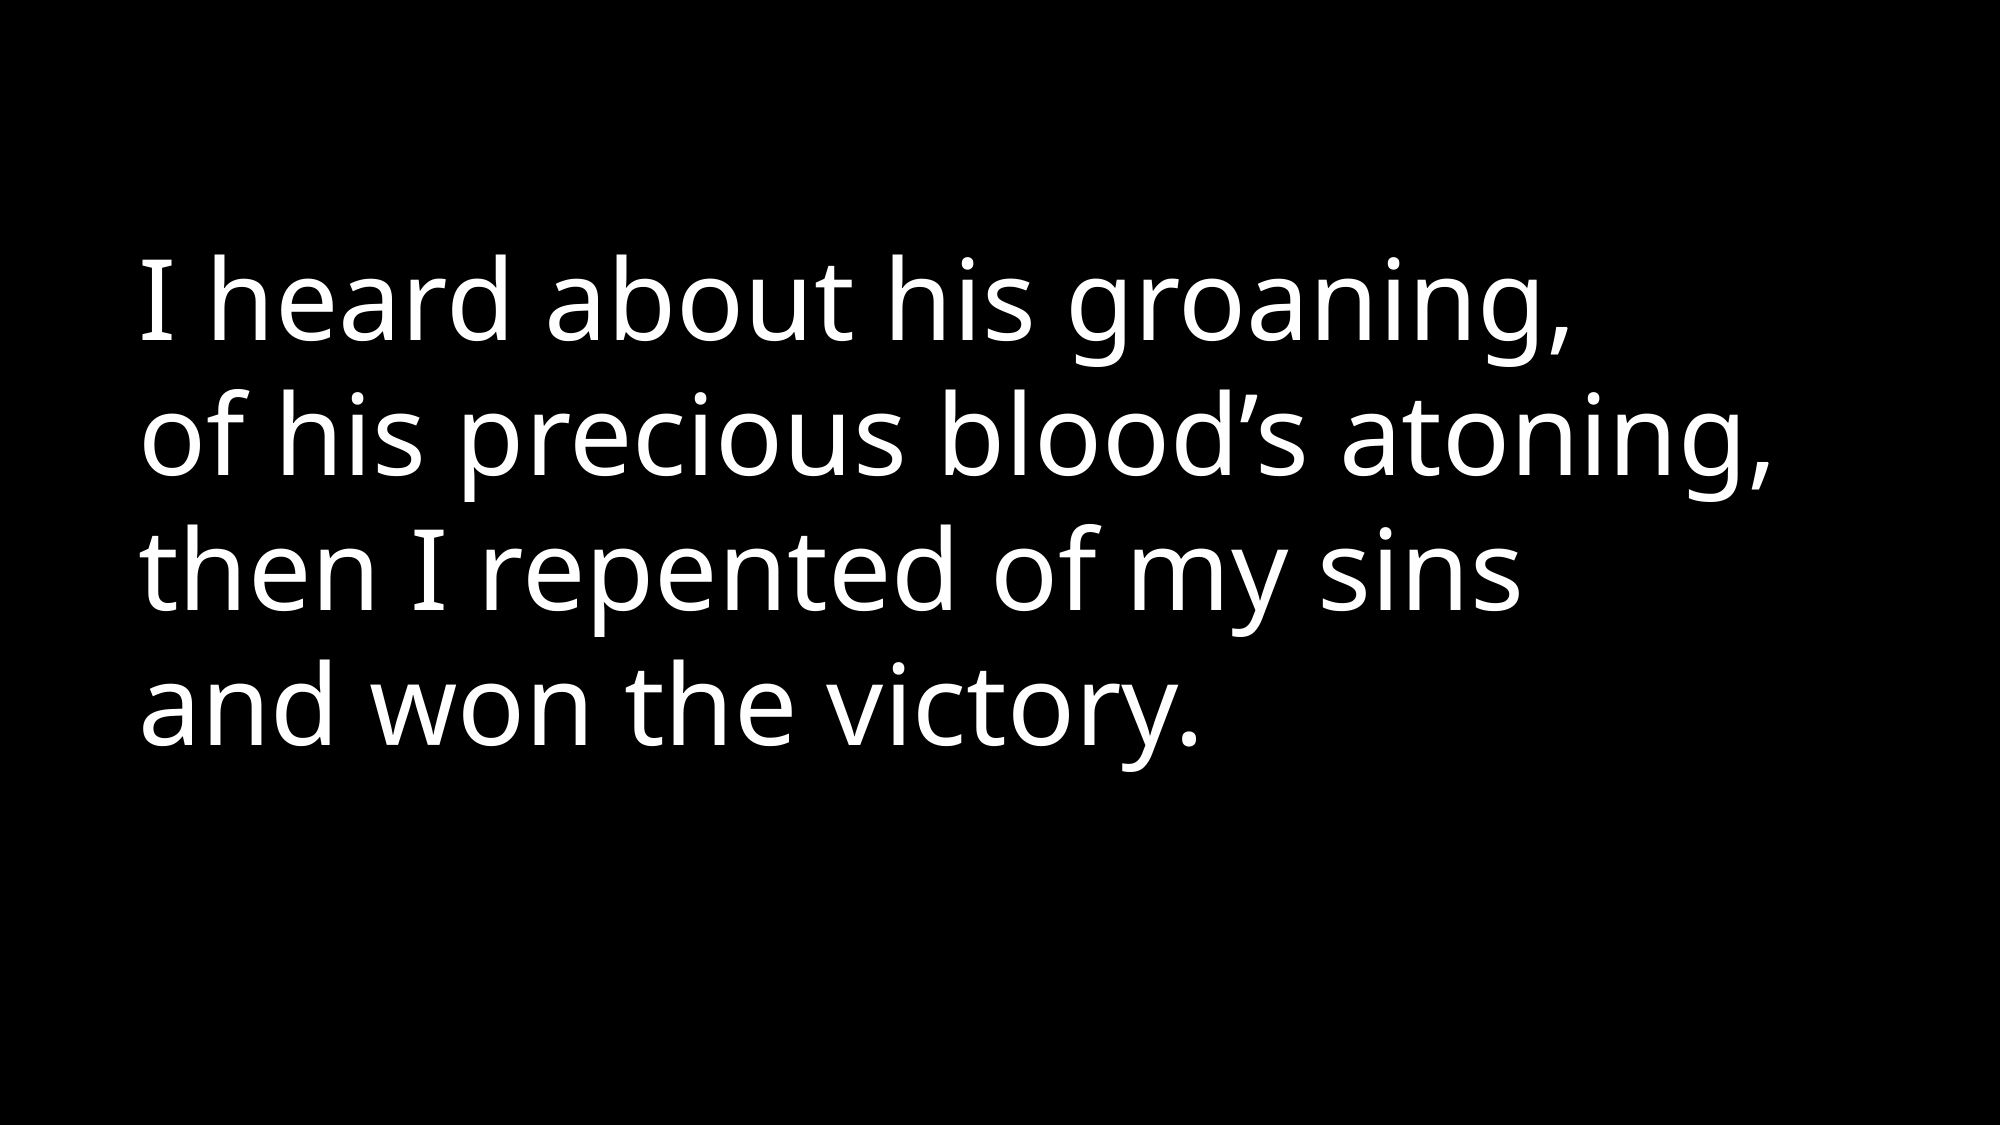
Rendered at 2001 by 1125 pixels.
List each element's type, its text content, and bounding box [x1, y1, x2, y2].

text_box I heard about his groaning, of his precious blood’s atoning, then I repented of my sins and won the victory. [131, 220, 1889, 776]
title [48, 48, 1972, 1067]
